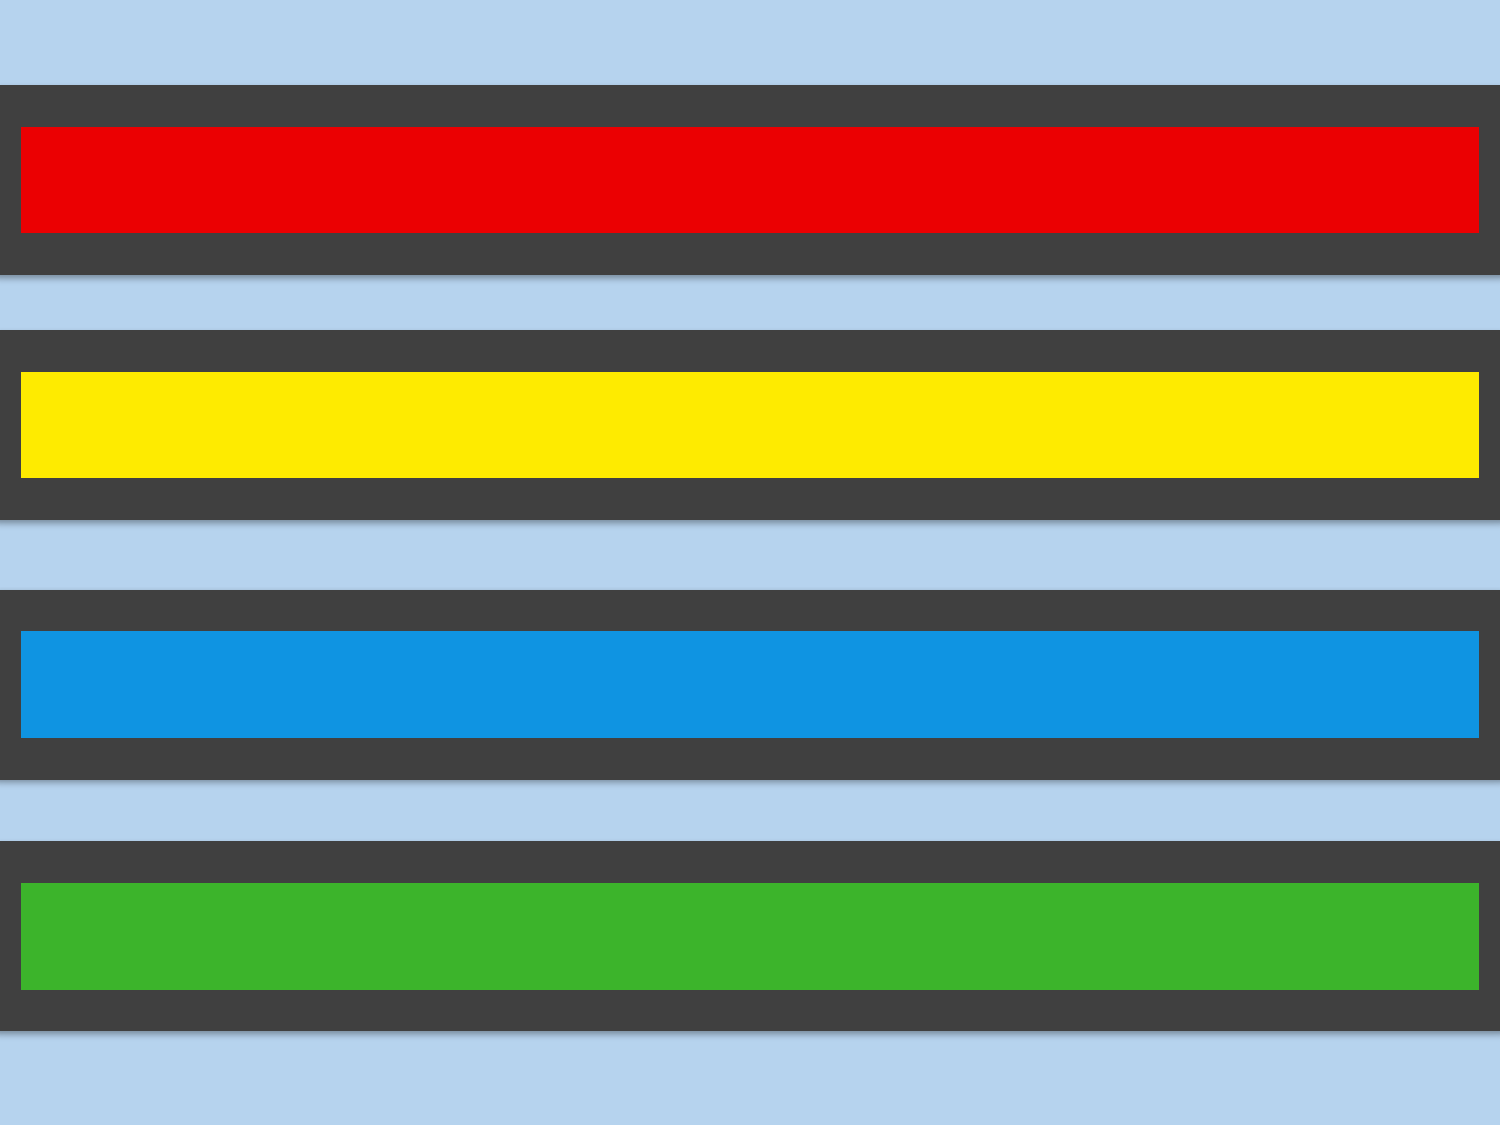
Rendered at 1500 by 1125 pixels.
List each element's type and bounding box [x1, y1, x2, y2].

text_box [0, 0, 1500, 105]
text_box [0, 105, 1500, 255]
text_box [0, 505, 1500, 610]
text_box [0, 766, 1500, 861]
text_box [0, 862, 1500, 1011]
text_box [0, 262, 1500, 350]
text_box [0, 610, 1500, 760]
text_box [0, 1018, 1500, 1125]
text_box [0, 350, 1500, 500]
